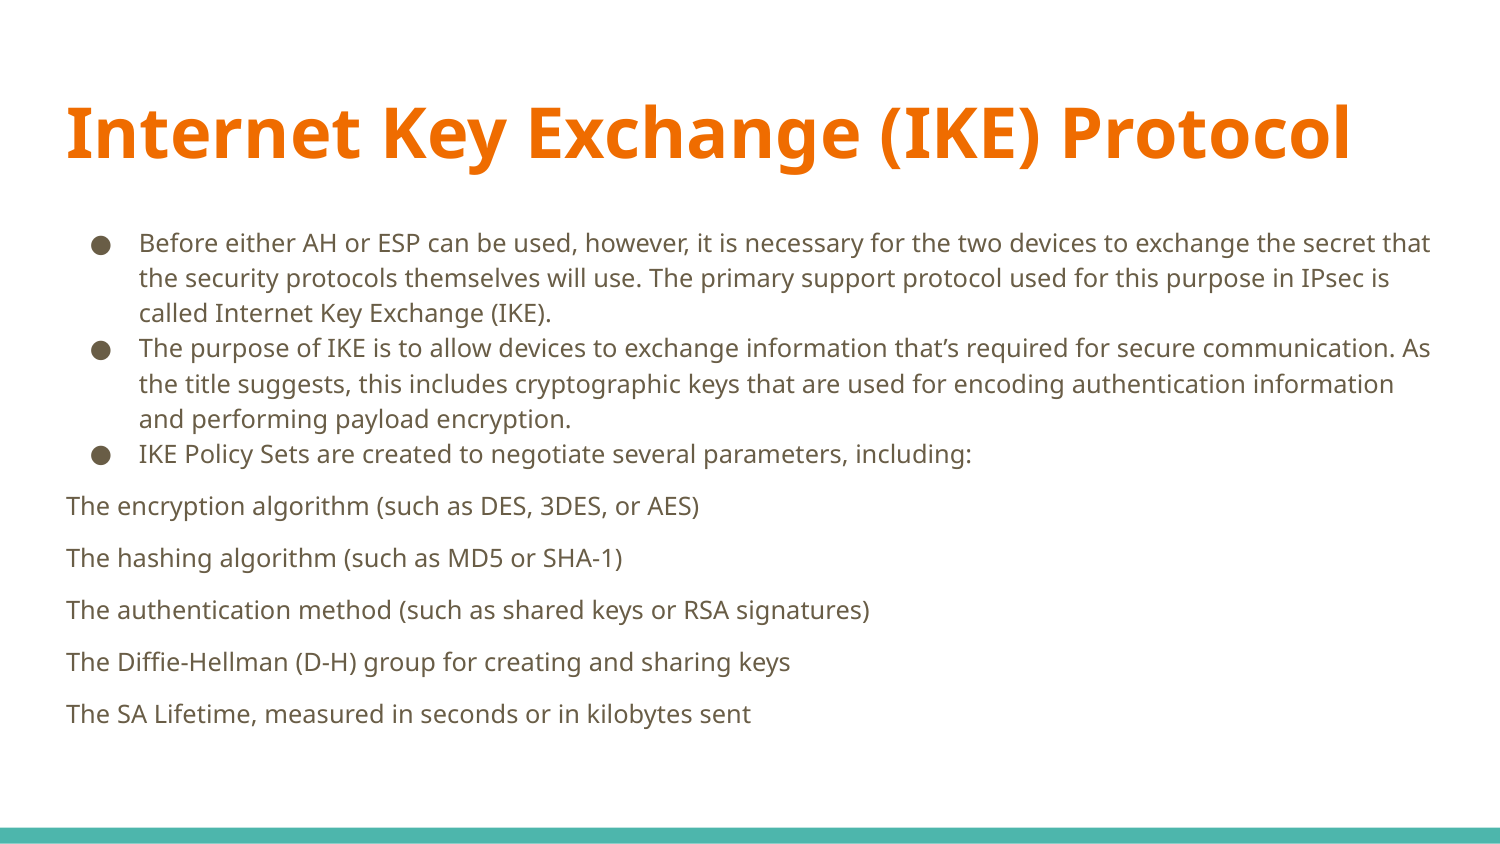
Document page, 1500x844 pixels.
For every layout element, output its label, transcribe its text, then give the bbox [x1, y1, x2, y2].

list Before either AH or ESP can be used, however, it is necessary for the two devices to exchange the secret that the security protocols themselves will use. The primary support protocol used for this purpose in IPsec is called Internet Key Exchange (IKE). The purpose of IKE is to allow devices to exchange information that’s required for secure communication. As the title suggests, this includes cryptographic keys that are used for encoding authentication information and performing payload encryption. IKE Policy Sets are created to negotiate several parameters, including: The encryption algorithm (such as DES, 3DES, or AES) The hashing algorithm (such as MD5 or SHA-1) The authentication method (such as shared keys or RSA signatures) The Diffie-Hellman (D-H) group for creating and sharing keys The SA Lifetime, measured in seconds or in kilobytes sent [51, 207, 1449, 750]
title Internet Key Exchange (IKE) Protocol [51, 72, 1449, 189]
